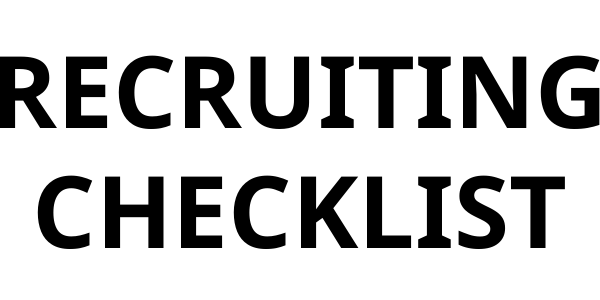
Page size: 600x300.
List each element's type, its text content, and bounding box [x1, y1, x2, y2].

text_box Recruiting Checklist [0, 21, 600, 276]
